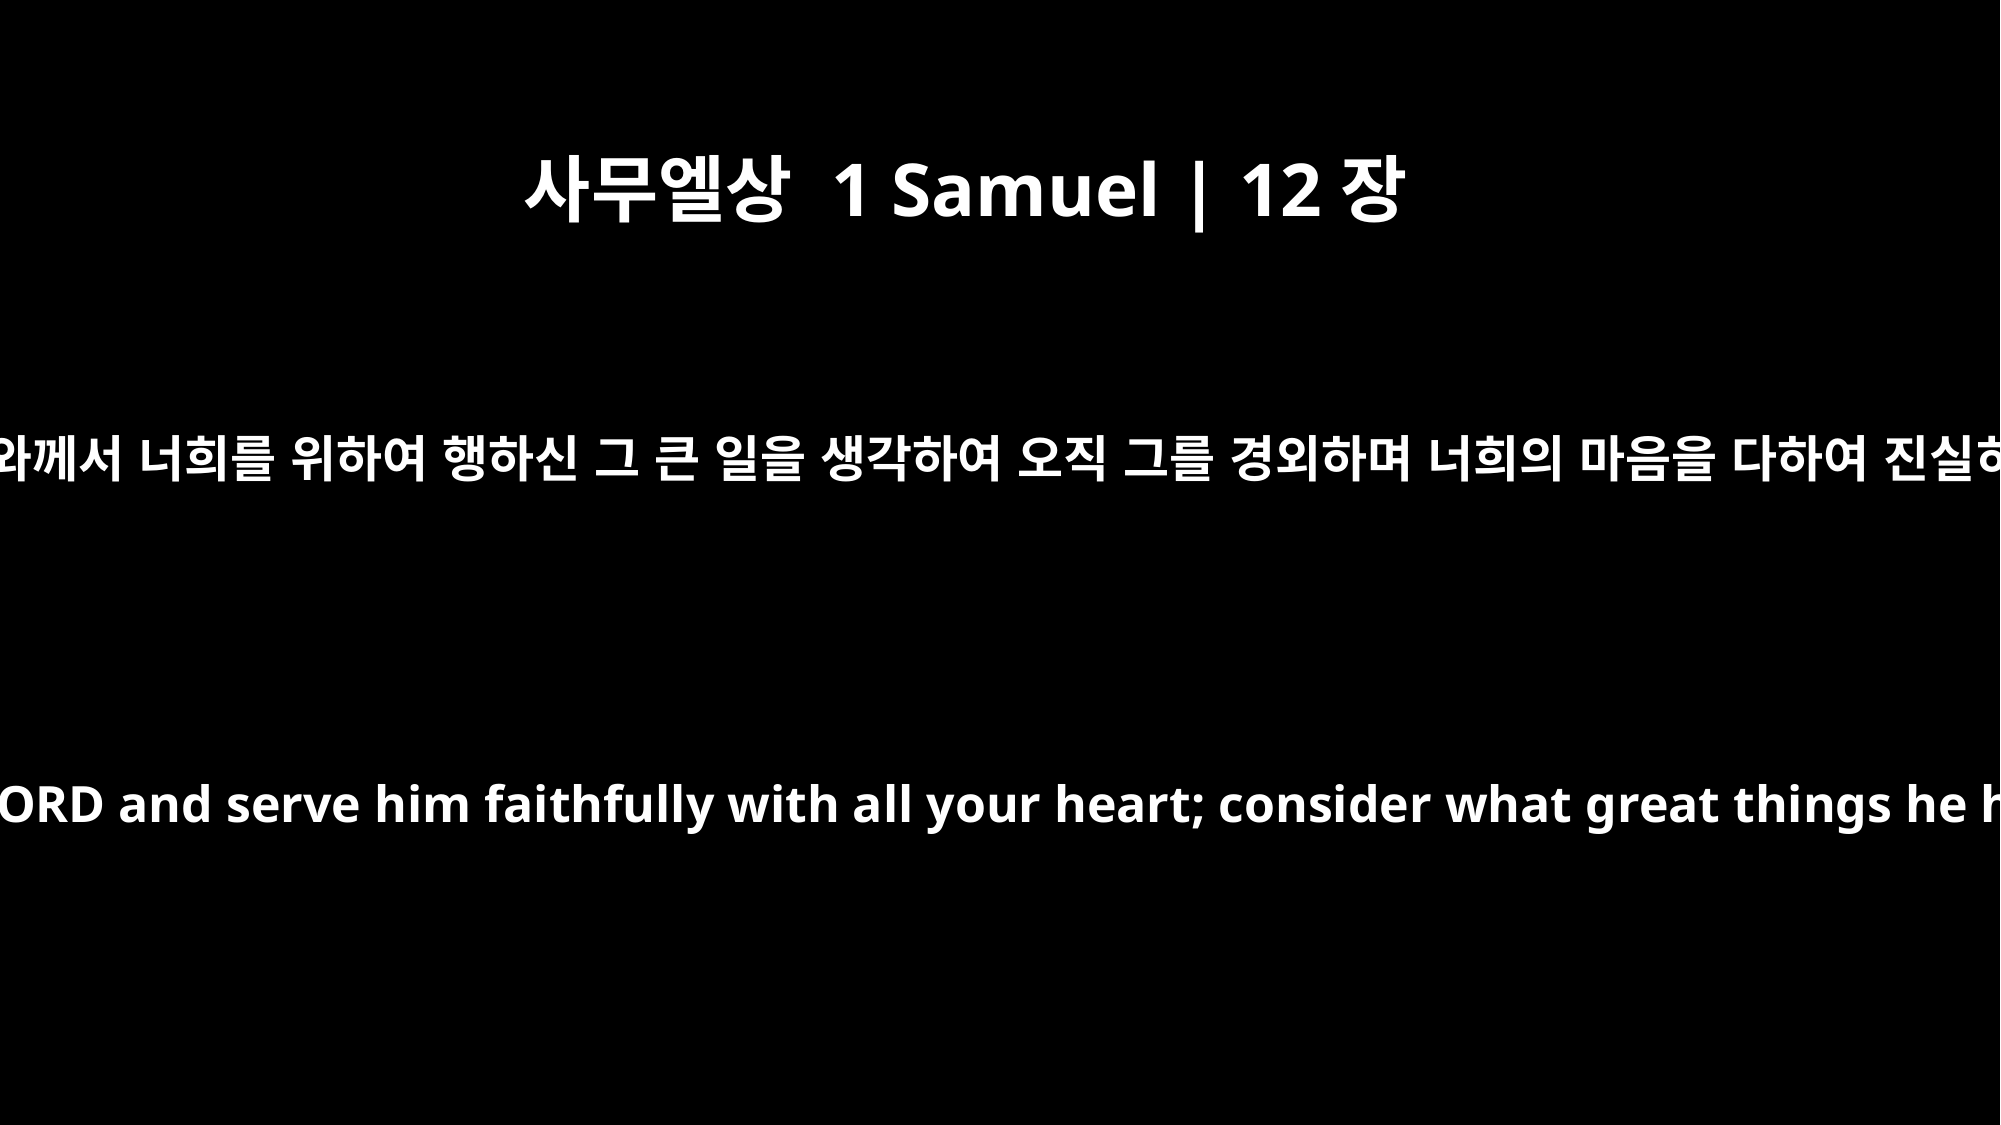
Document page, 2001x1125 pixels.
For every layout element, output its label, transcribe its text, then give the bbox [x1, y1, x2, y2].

text_box 24 너희는 여호와께서 너희를 위하여 행하신 그 큰 일을 생각하여 오직 그를 경외하며 너희의 마음을 다하여 진실히 섬기라 [0, 359, 2000, 495]
text_box 사무엘상 1 Samuel | 12장 [509, 136, 1423, 239]
text_box But be sure to fear the LORD and serve him faithfully with all your heart; consider what great things he has done for you. [0, 764, 2000, 840]
